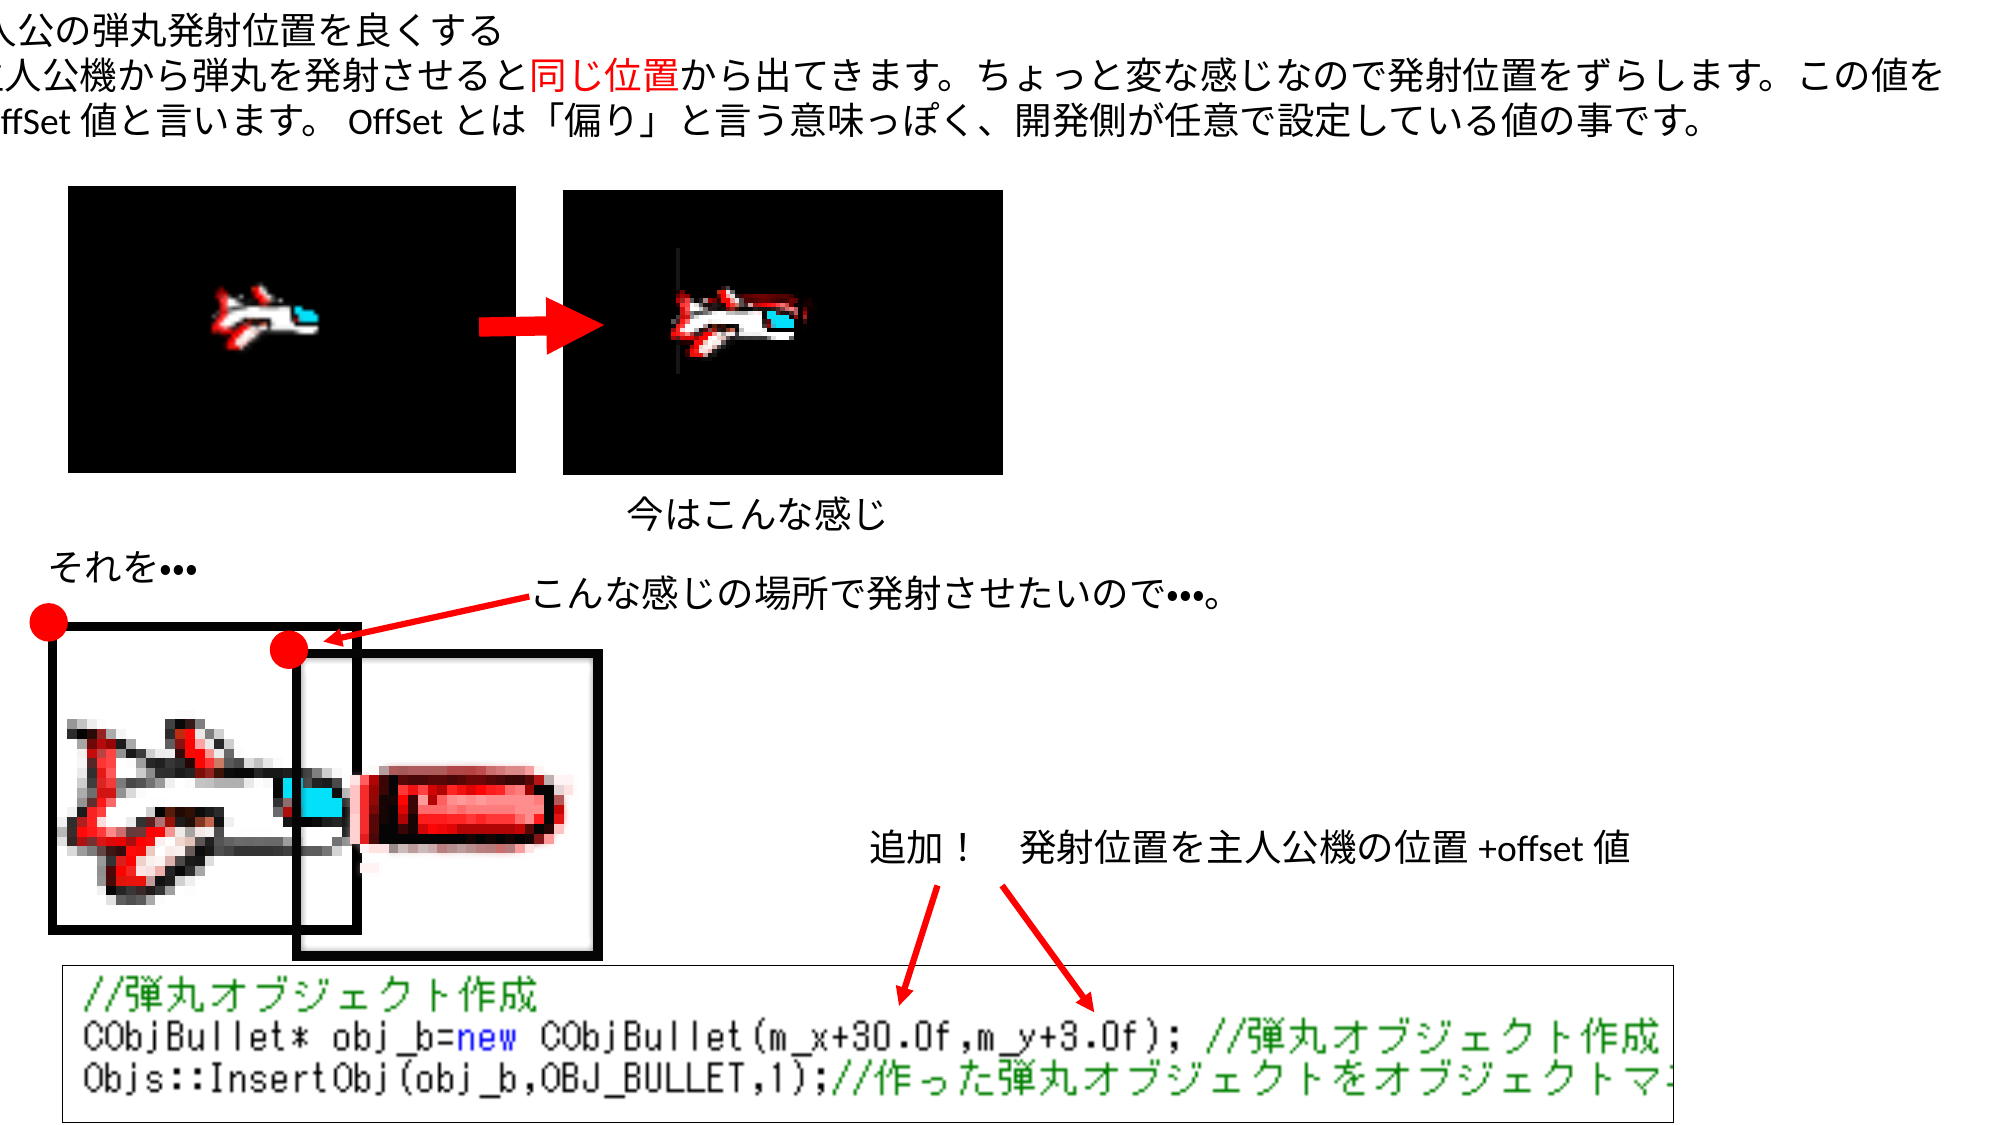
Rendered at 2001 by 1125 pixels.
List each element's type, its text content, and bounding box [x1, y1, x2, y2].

text_box こんな感じの場所で発射させたいので・・・。 [514, 562, 1258, 623]
text_box ・主人公の弾丸発射位置を良くする 主人公機から弾丸を発射させると同じ位置から出てきます。ちょっと変な感じなので発射位置をずらします。この値を をOffSet値と言います。OffSetとは「偏り」と言う意味っぽく、開発側が任意で設定している値の事です。 [0, 0, 1962, 150]
picture [563, 190, 1003, 475]
picture [48, 622, 603, 961]
text_box 追加！ 発射位置を主人公機の位置+offset値 [854, 816, 1646, 877]
text_box 今はこんな感じ [611, 483, 904, 544]
picture [62, 965, 1674, 1123]
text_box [899, 885, 938, 1006]
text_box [1002, 885, 1095, 1013]
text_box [323, 596, 530, 642]
text_box [29, 603, 68, 642]
picture [68, 186, 516, 473]
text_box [479, 324, 605, 328]
text_box それを・・・ [32, 536, 214, 596]
